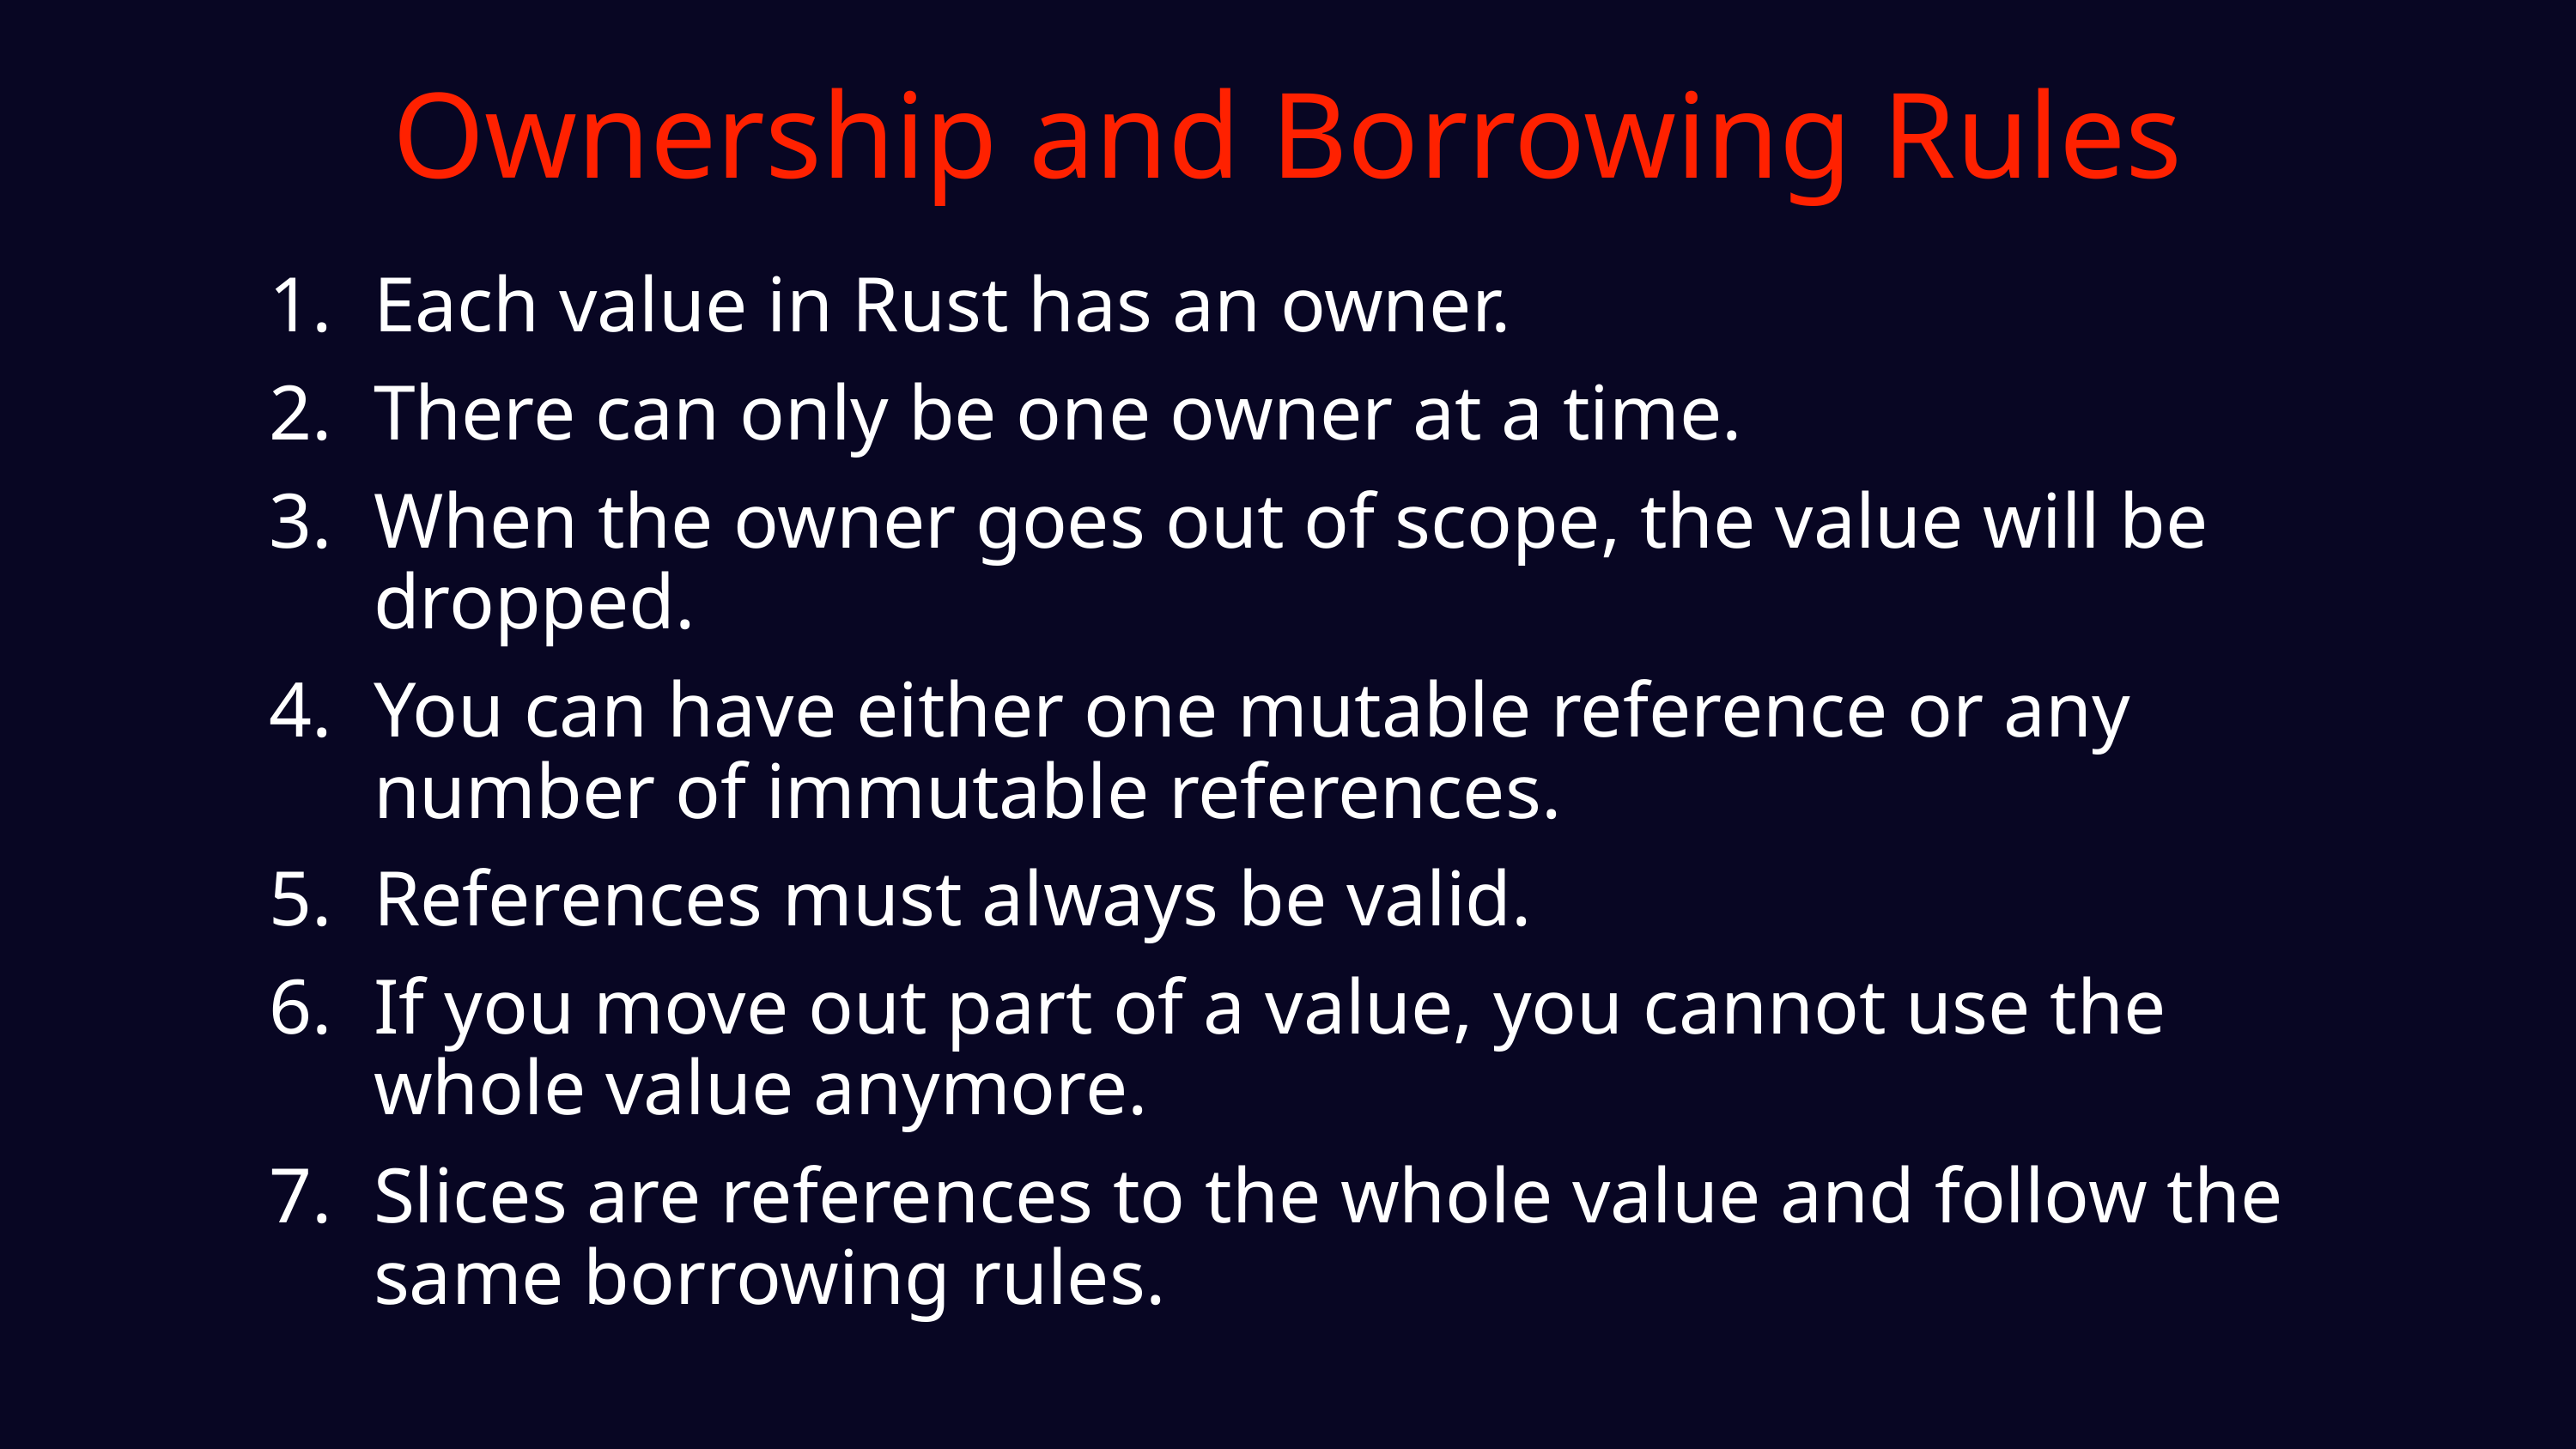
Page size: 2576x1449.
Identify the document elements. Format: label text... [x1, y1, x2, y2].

list Each value in Rust has an owner. There can only be one owner at a time. When the owner goes out of scope, the value will be dropped. You can have either one mutable reference or any number of immutable references. References must always be valid. If you move out part of a value, you cannot use the whole value anymore. Slices are references to the whole value and follow the same borrowing rules. [256, 281, 2320, 1368]
text_box Ownership and Borrowing Rules [177, 0, 2399, 281]
